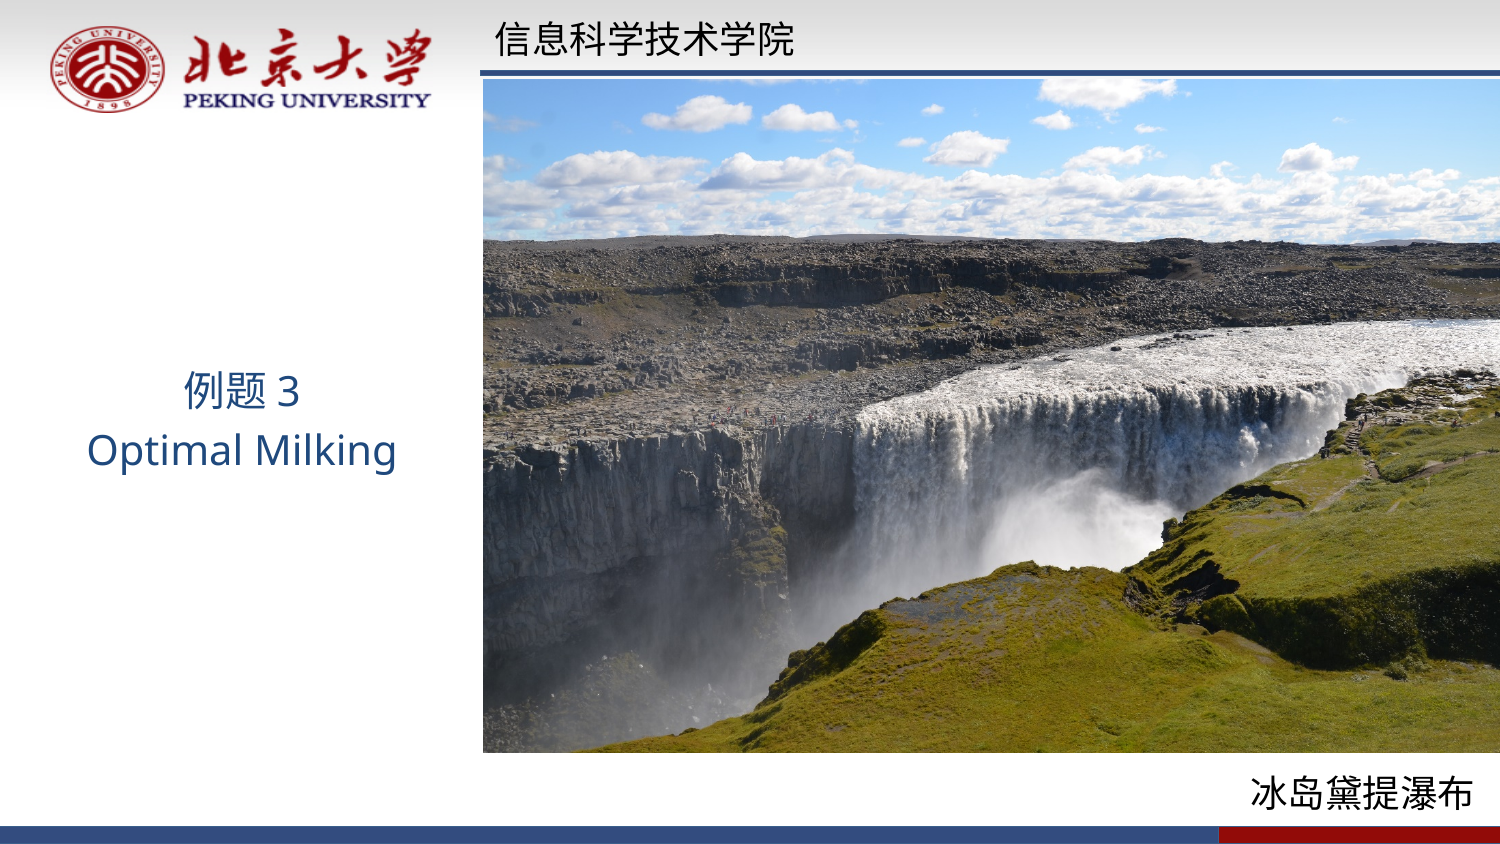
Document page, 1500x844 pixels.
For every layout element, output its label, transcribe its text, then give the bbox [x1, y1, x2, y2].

text_box 信息科学技术学院 [480, 8, 810, 69]
text_box 例题3 Optimal Milking [17, 377, 467, 461]
picture [0, 0, 1500, 753]
text_box 冰岛黛提瀑布 [1235, 762, 1491, 823]
